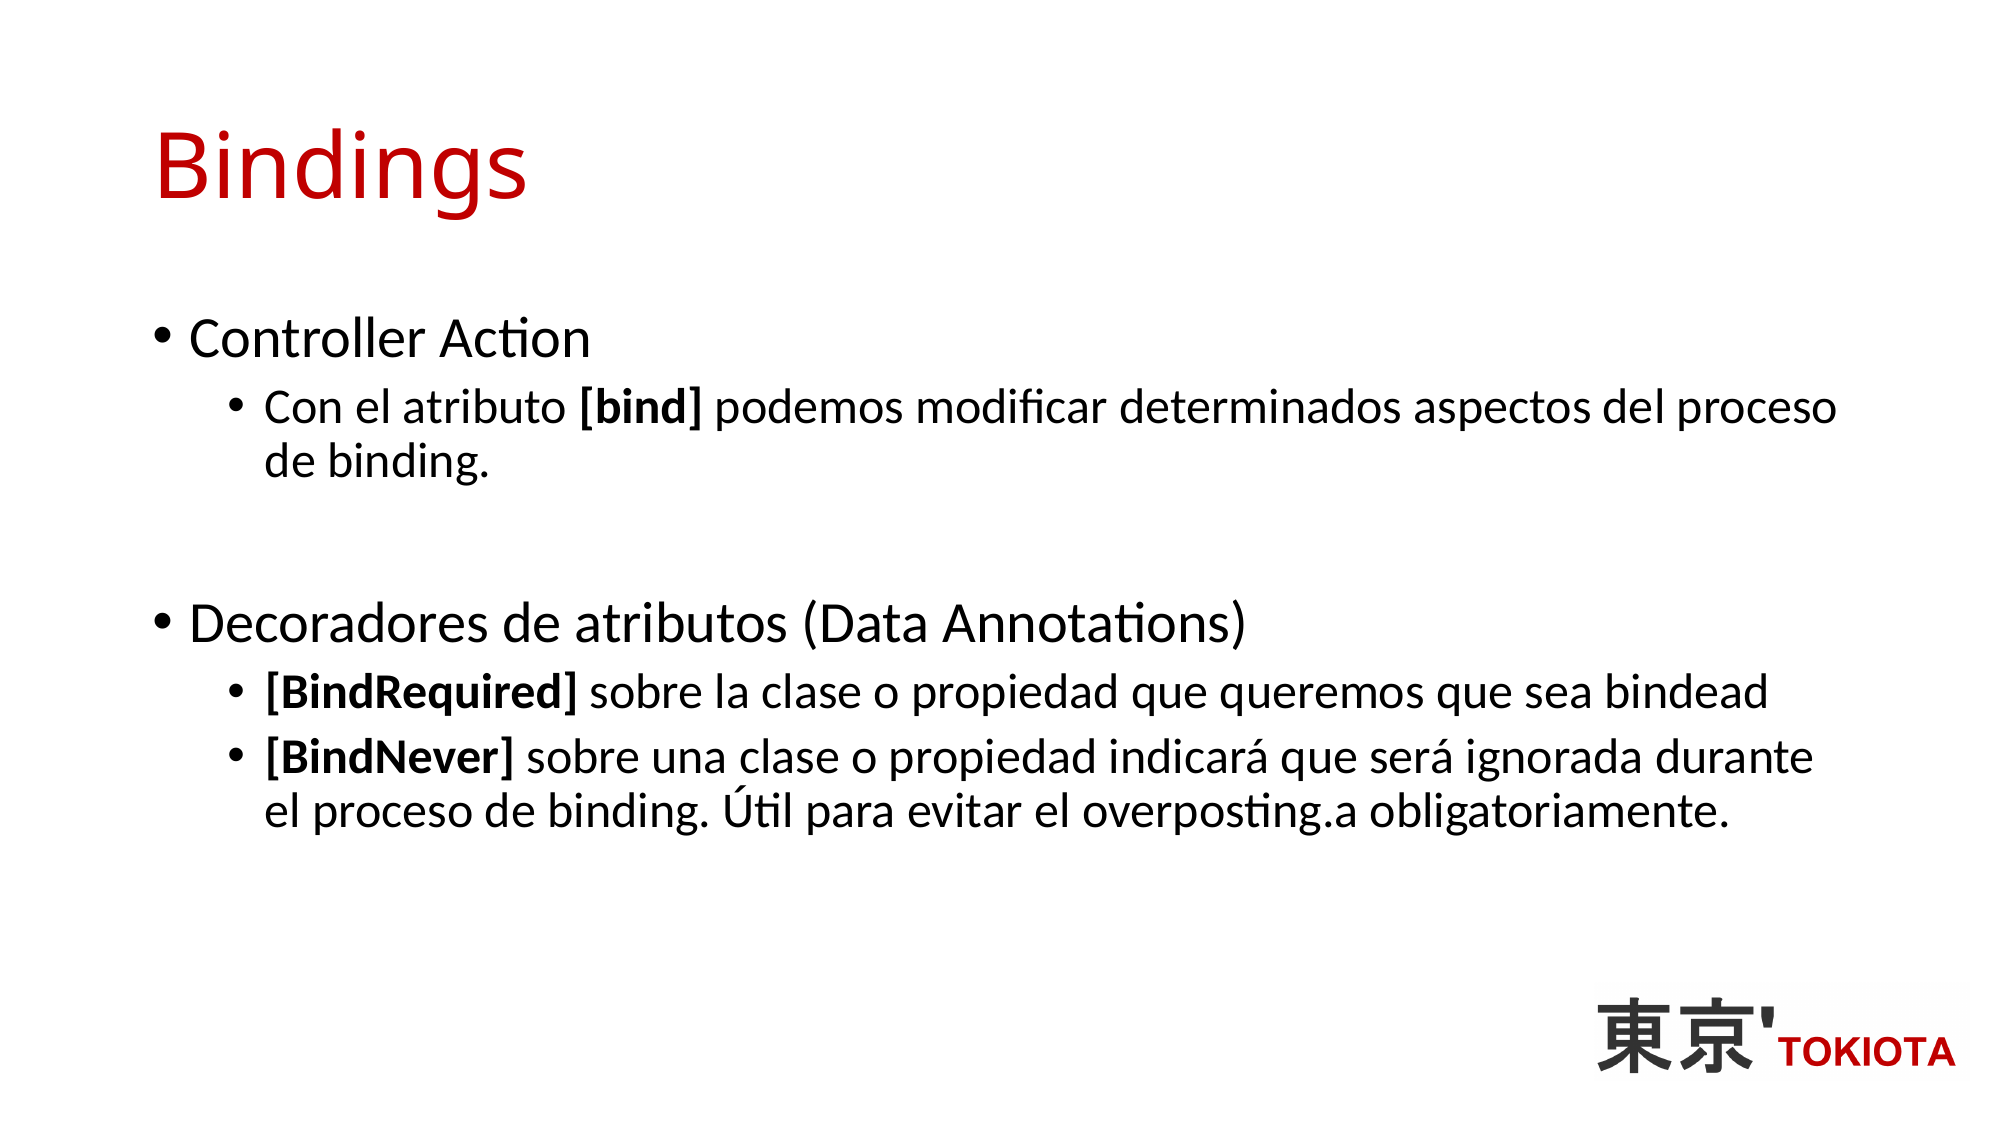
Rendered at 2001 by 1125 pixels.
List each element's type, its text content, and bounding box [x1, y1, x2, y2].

picture [1594, 982, 1970, 1081]
title Bindings [137, 59, 1863, 278]
list Controller Action Con el atributo [bind] podemos modificar determinados aspectos del proceso de binding. Decoradores de atributos (Data Annotations) [BindRequired] sobre la clase o propiedad que queremos que sea bindead [BindNever] sobre una clase o propiedad indicará que será ignorada durante el proceso de binding. Útil para evitar el overposting.a obligatoriamente. [137, 299, 1863, 1014]
